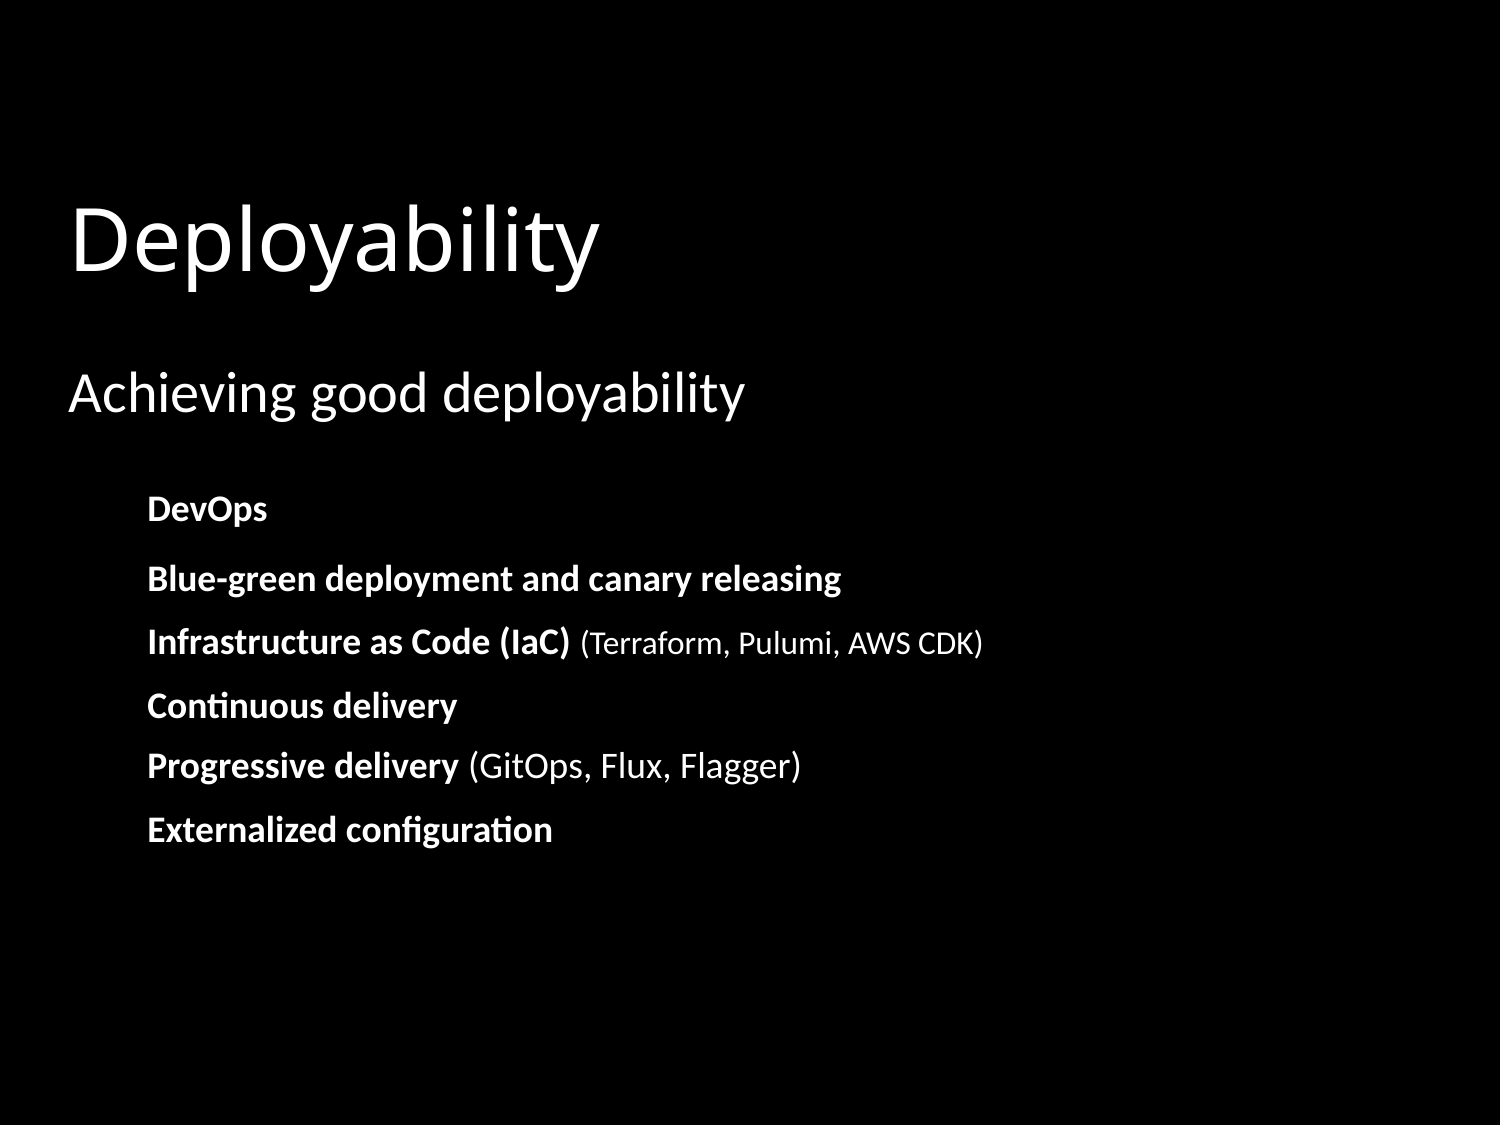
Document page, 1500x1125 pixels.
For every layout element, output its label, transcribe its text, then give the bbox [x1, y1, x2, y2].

text_box Achieving good deployability [53, 346, 1401, 432]
text_box DevOps [132, 476, 1480, 537]
text_box Blue-green deployment and canary releasing [132, 546, 1480, 606]
text_box Continuous delivery [132, 673, 1480, 733]
list Deployability [53, 176, 1433, 297]
text_box Externalized configuration [132, 797, 1480, 858]
text_box Progressive delivery (GitOps, Flux, Flagger) [132, 733, 1480, 794]
text_box Infrastructure as Code (IaC) (Terraform, Pulumi, AWS CDK) [132, 609, 1480, 670]
